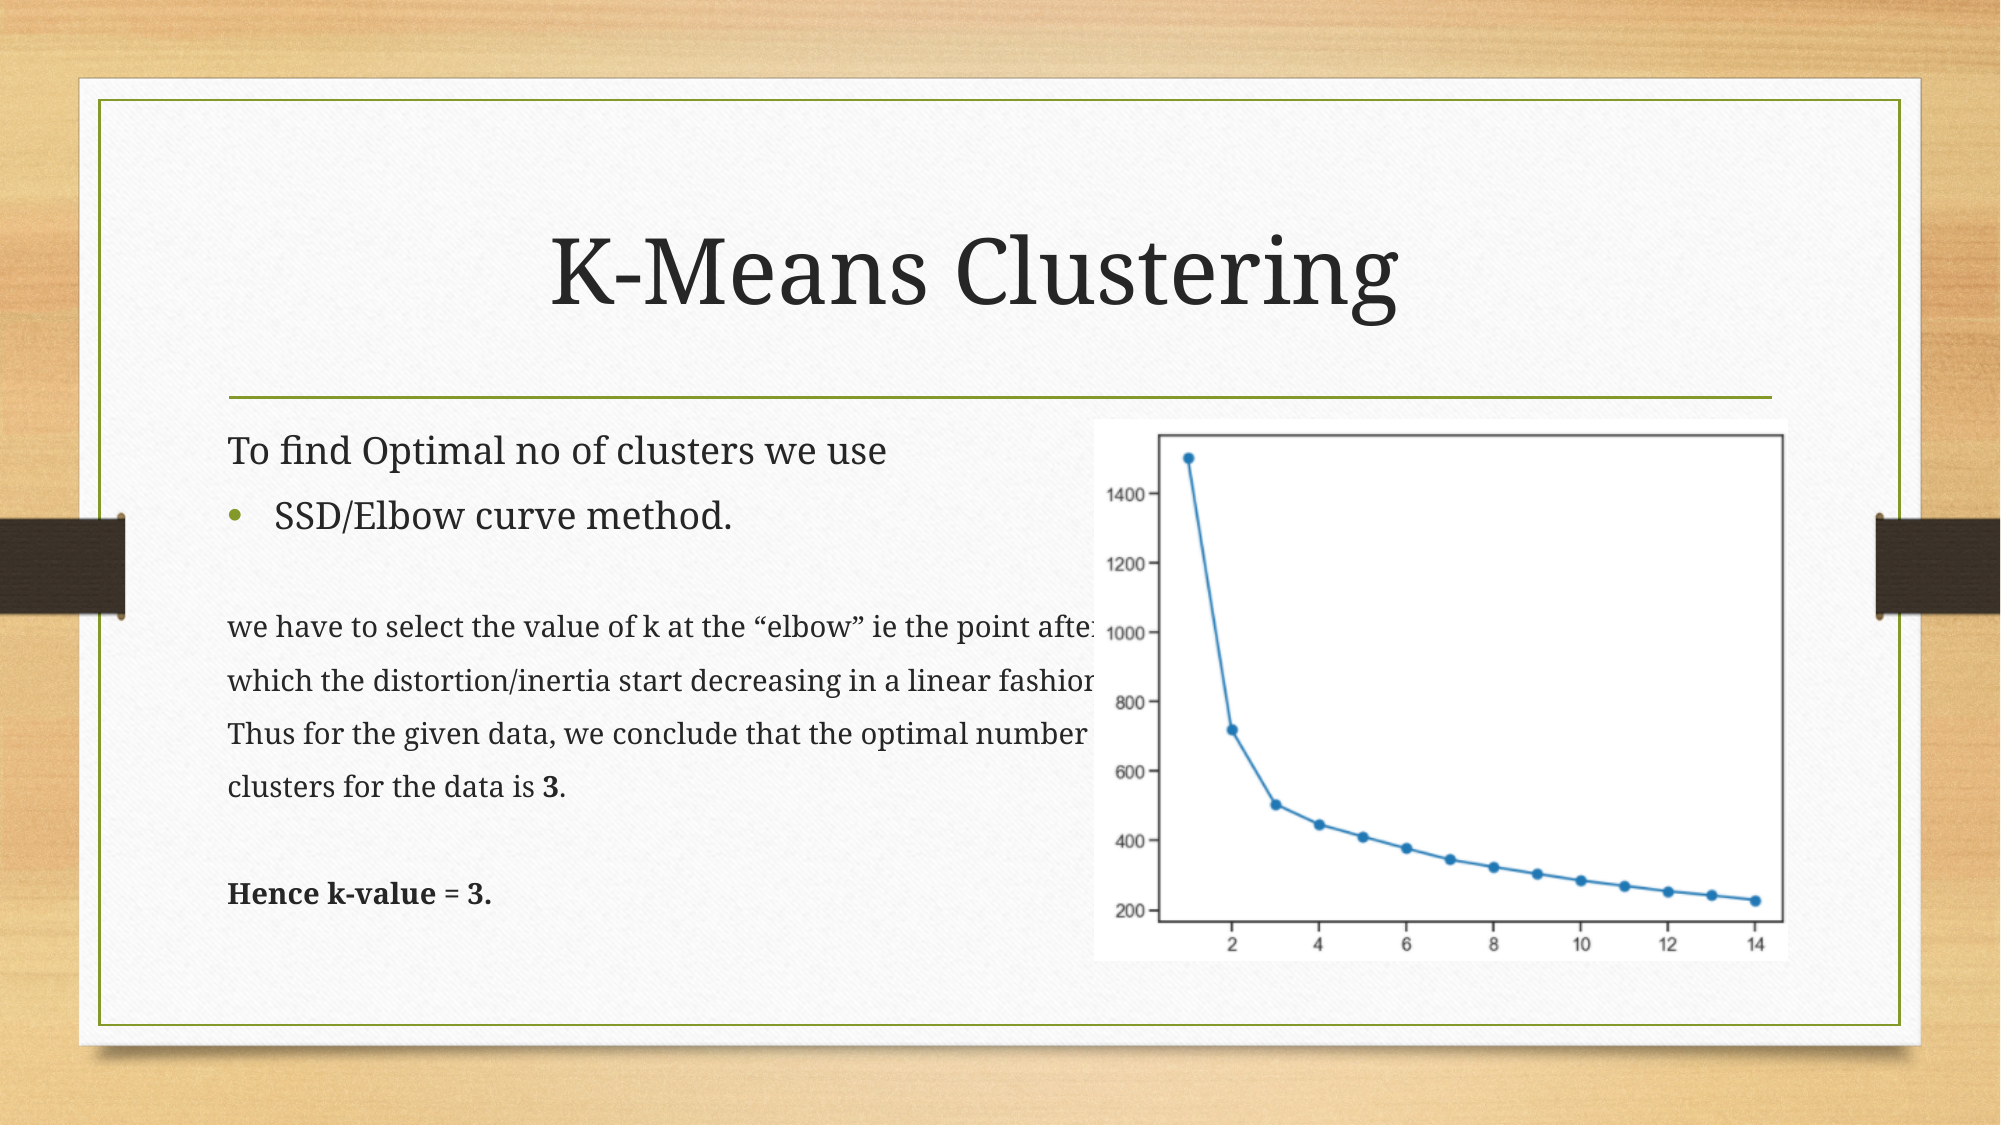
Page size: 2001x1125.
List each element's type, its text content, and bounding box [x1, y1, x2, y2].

picture [0, 0, 2001, 1125]
title K-Means Clustering [212, 161, 1788, 375]
list To find Optimal no of clusters we use SSD/Elbow curve method. we have to select the value of k at the “elbow” ie the point after which the distortion/inertia start decreasing in a linear fashion. Thus for the given data, we conclude that the optimal number of clusters for the data is 3. Hence k-value = 3. [212, 419, 1788, 964]
